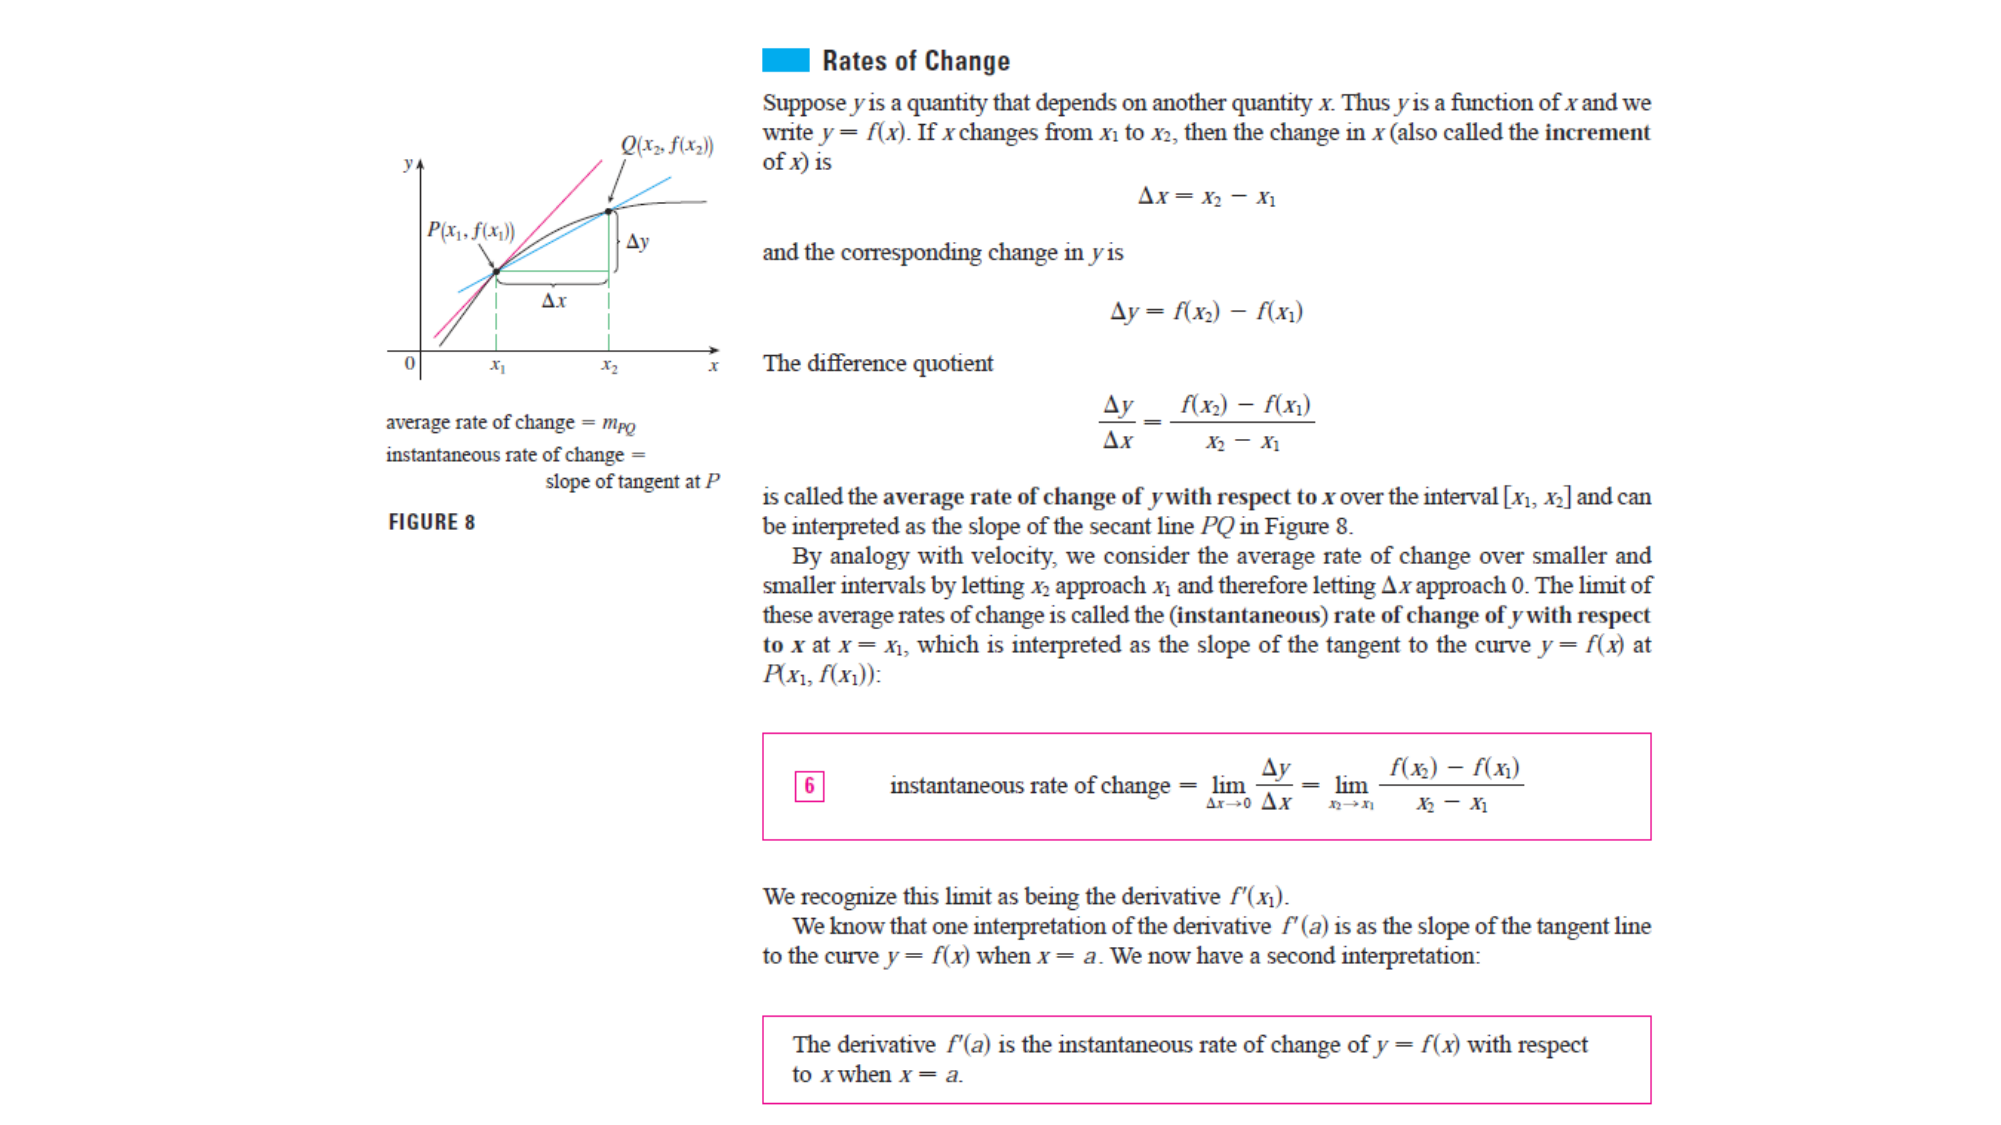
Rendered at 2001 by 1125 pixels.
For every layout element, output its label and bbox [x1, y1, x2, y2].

list [380, 44, 1655, 1109]
